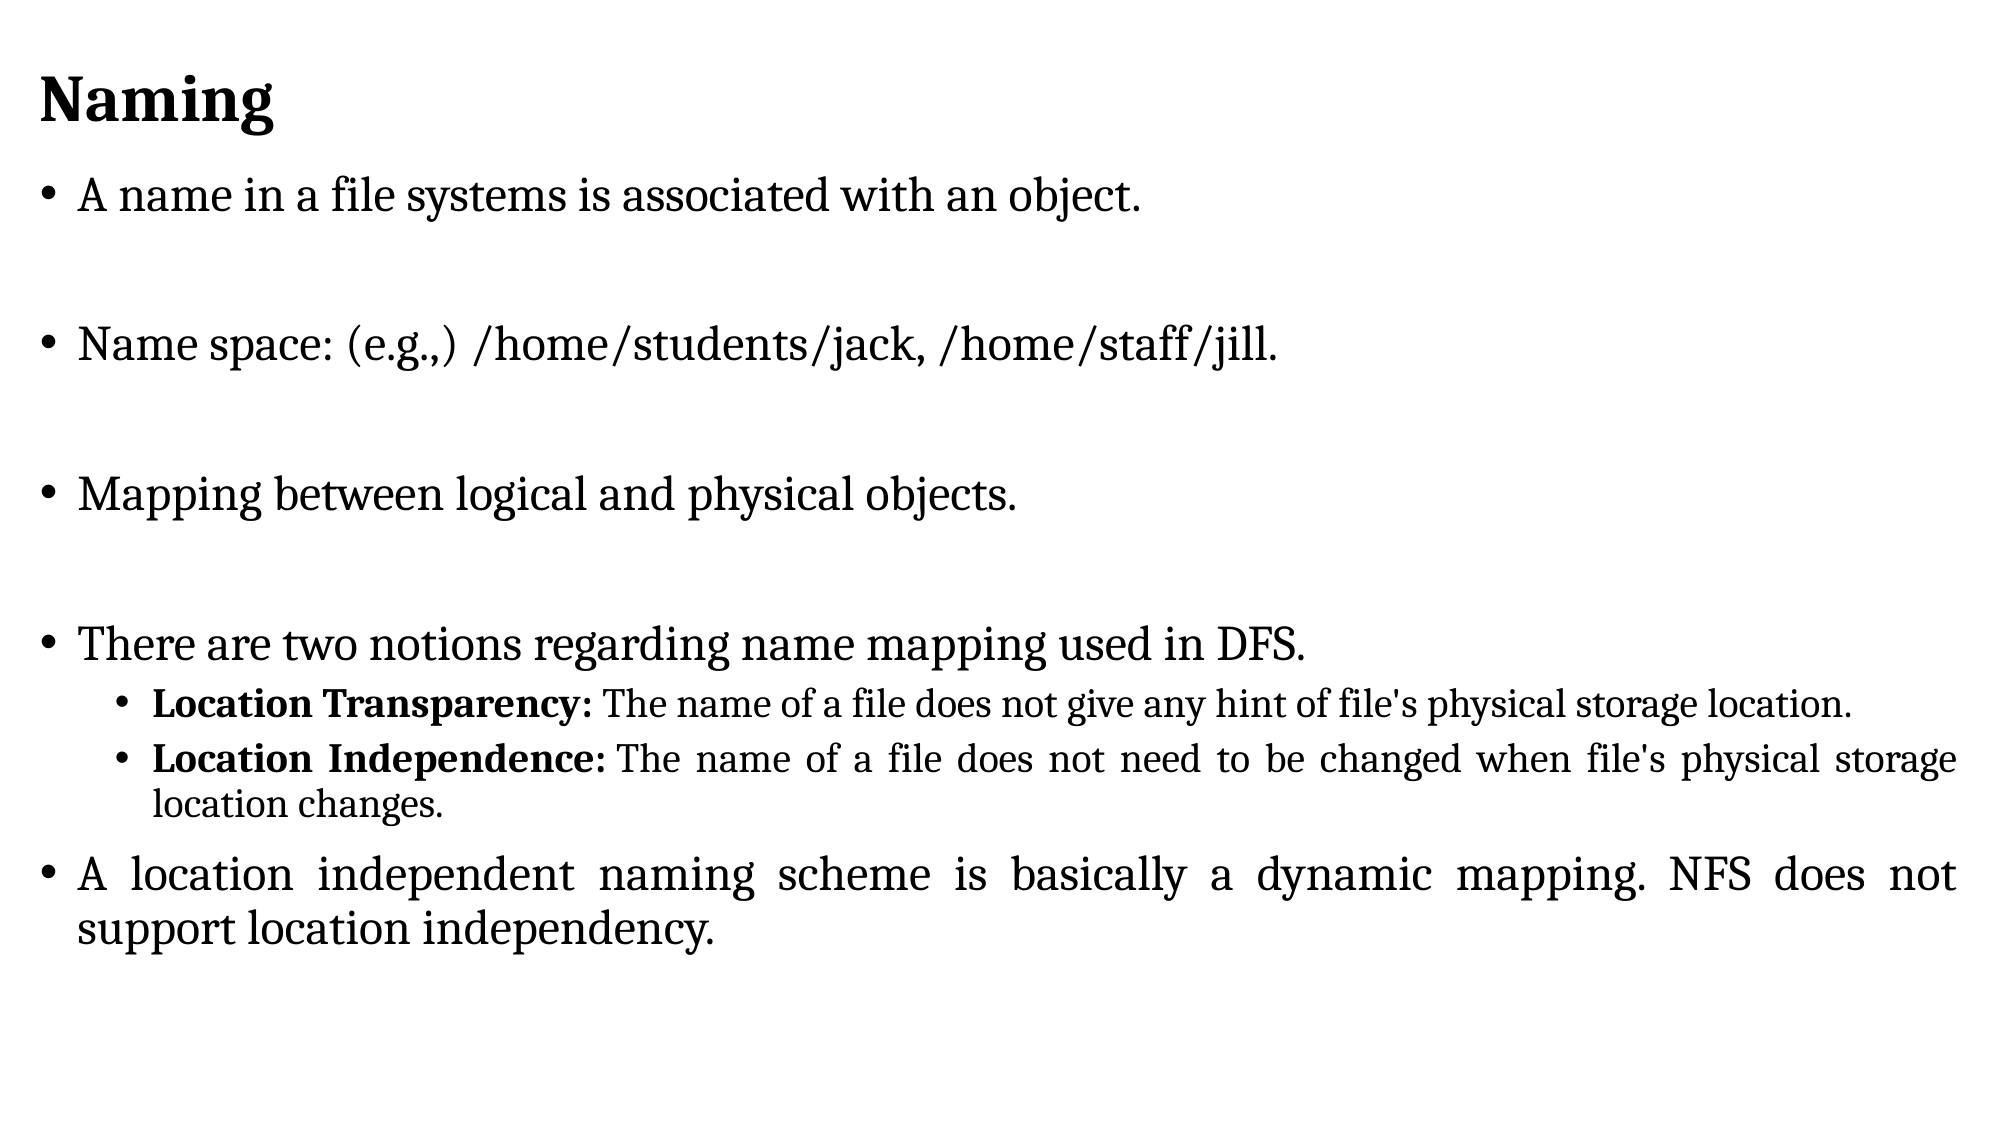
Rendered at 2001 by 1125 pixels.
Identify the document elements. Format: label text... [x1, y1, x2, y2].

title Naming [24, 59, 1973, 140]
list A name in a file systems is associated with an object. Name space: (e.g.,) /home/students/jack, /home/staff/jill. Mapping between logical and physical objects. There are two notions regarding name mapping used in DFS. Location Transparency: The name of a file does not give any hint of file's physical storage location. Location Independence: The name of a file does not need to be changed when file's physical storage location changes. A location independent naming scheme is basically a dynamic mapping. NFS does not support location independency. [24, 160, 1973, 1103]
